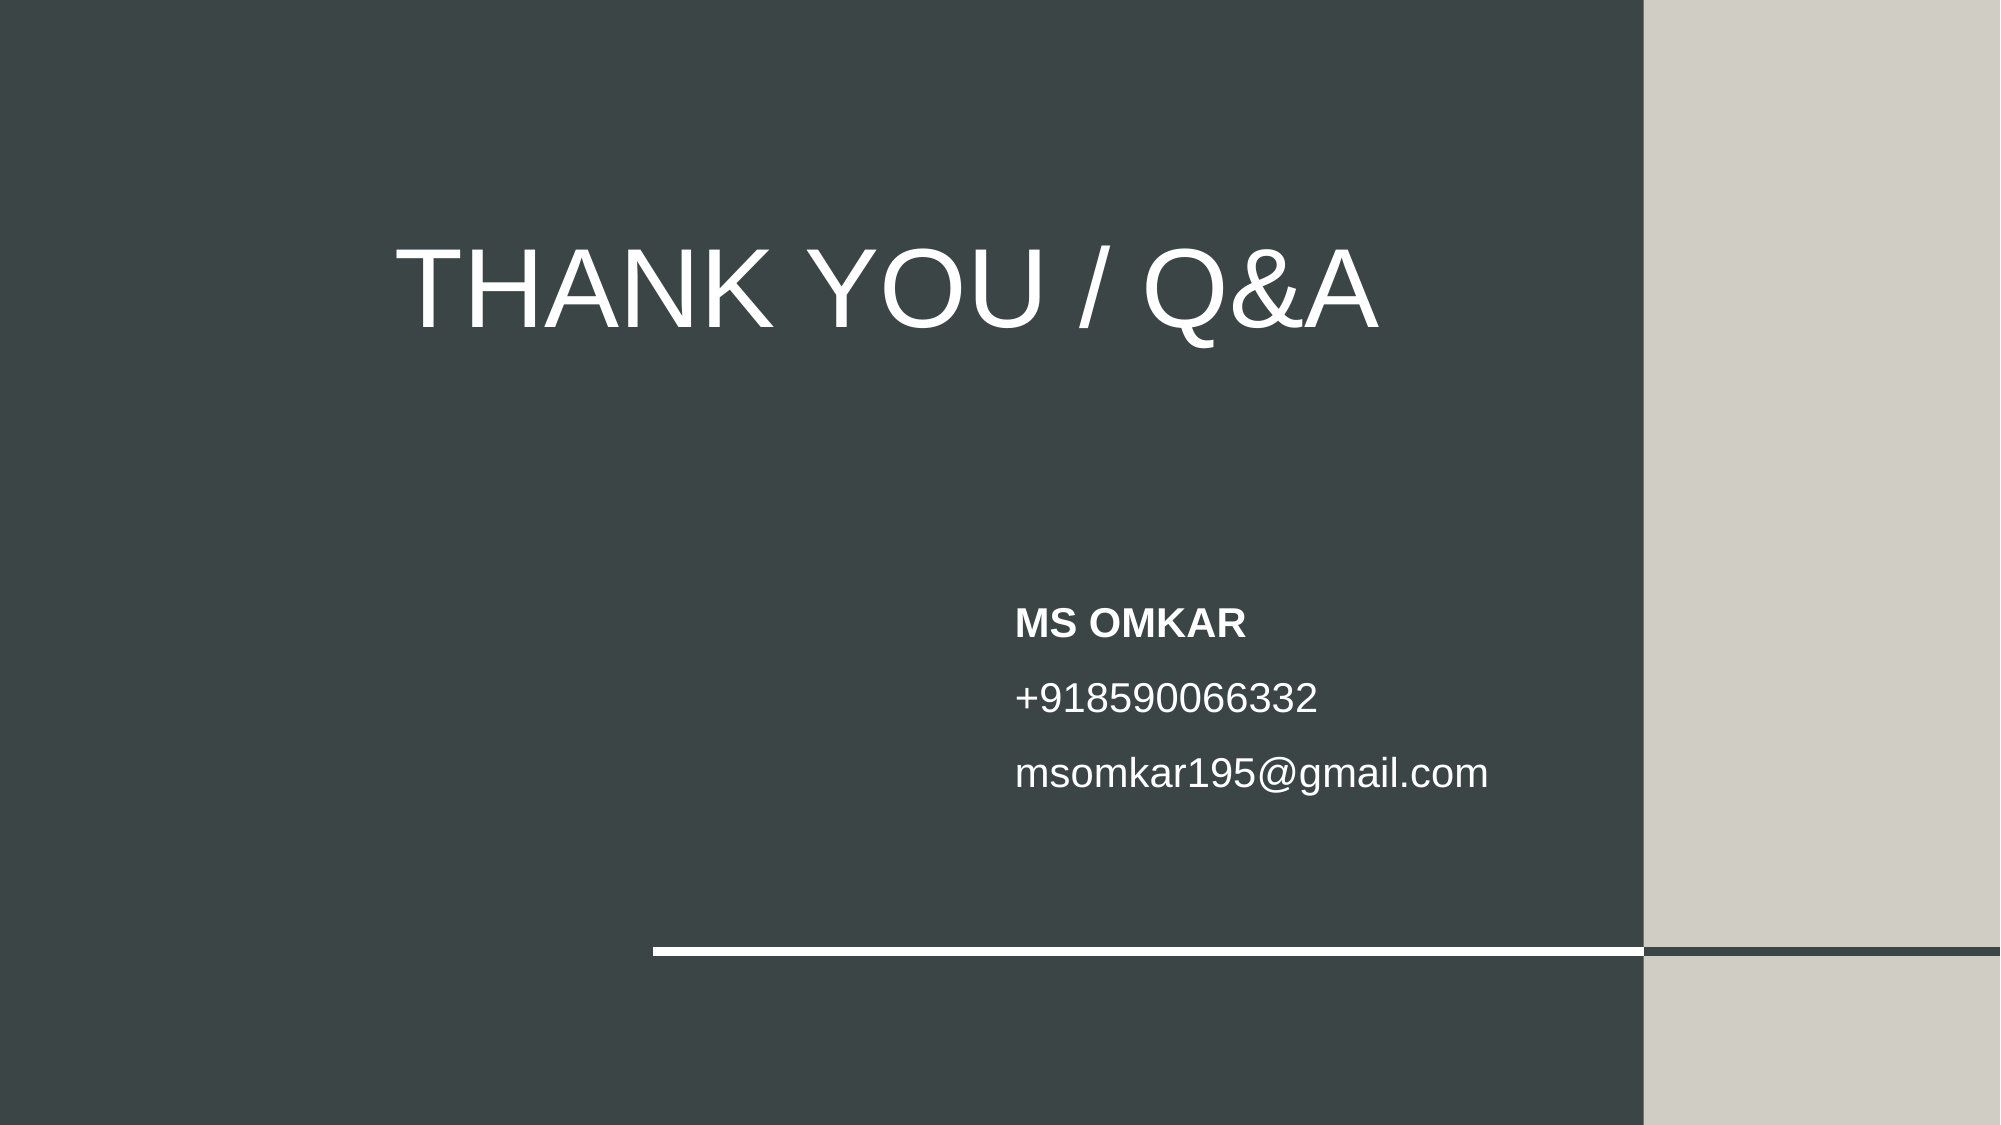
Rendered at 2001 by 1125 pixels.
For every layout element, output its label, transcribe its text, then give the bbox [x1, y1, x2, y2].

title Thank You / Q&A [379, 233, 1475, 514]
list MS OMKAR +918590066332 msomkar195@gmail.com [999, 563, 1780, 846]
